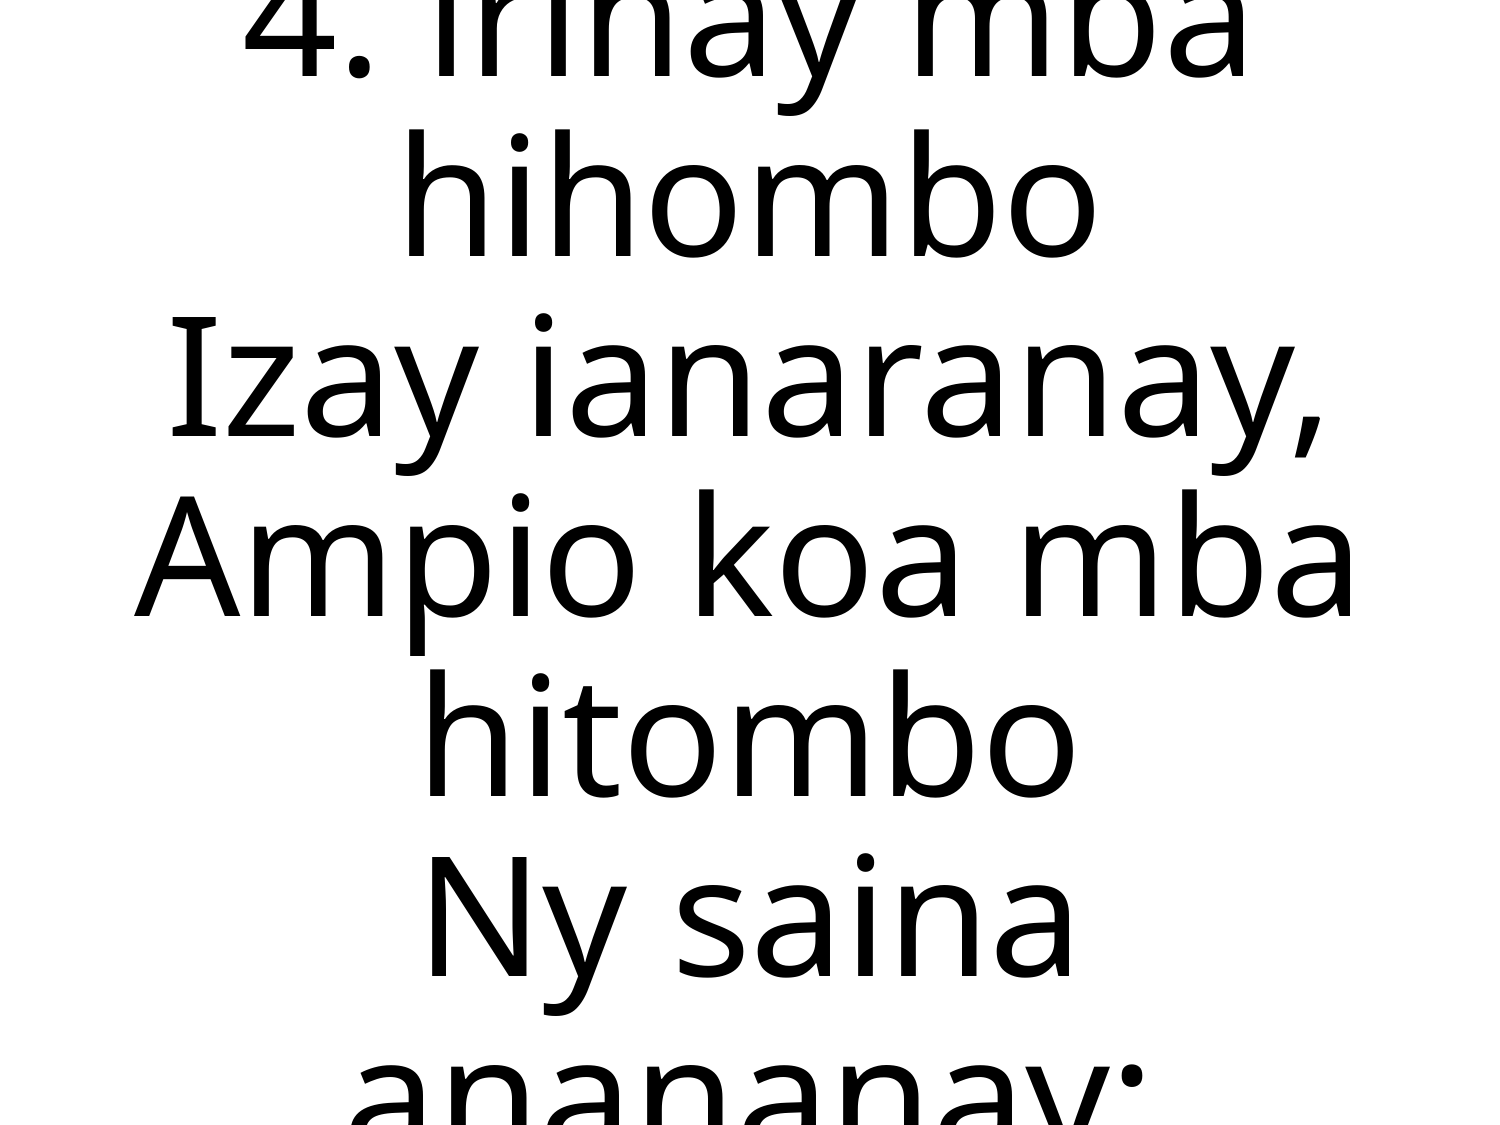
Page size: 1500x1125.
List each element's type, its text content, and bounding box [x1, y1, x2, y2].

title 4. lrinay mba hihombo Izay ianaranay, Ampio koa mba hitombo Ny saina anananay; [0, 453, 1500, 672]
